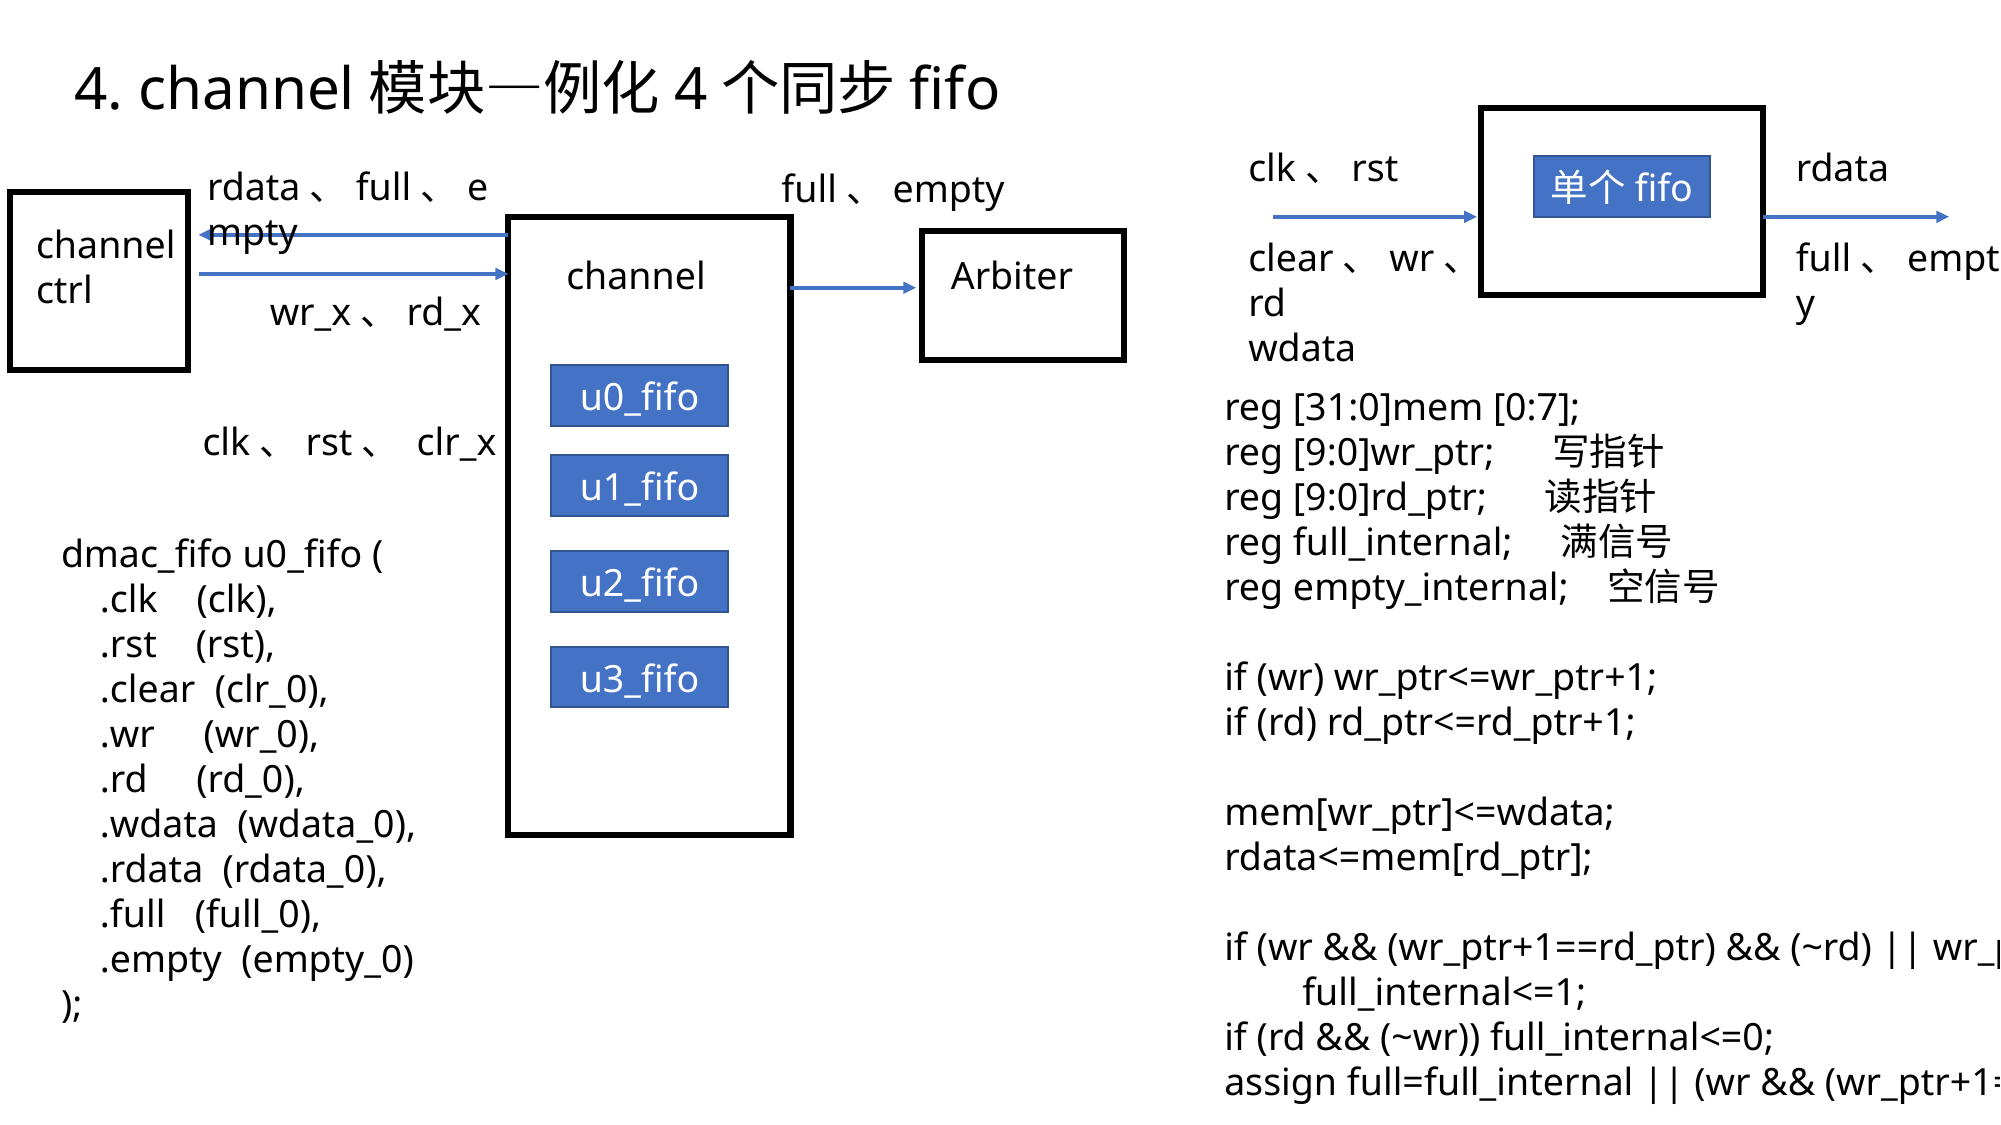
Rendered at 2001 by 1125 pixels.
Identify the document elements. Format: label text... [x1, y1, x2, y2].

text_box [1480, 107, 1764, 296]
text_box full、empty [766, 158, 1107, 218]
text_box rdata full、empty [1781, 136, 2000, 332]
text_box u3_fifo [550, 646, 729, 708]
text_box channel [551, 244, 791, 305]
text_box clk、rst、 clr_x [187, 410, 528, 471]
text_box u0_fifo [550, 364, 729, 427]
text_box rdata、full、empty [192, 155, 533, 261]
text_box [921, 230, 1125, 361]
text_box dmac_fifo u0_fifo ( .clk (clk), .rst (rst), .clear (clr_0), .wr (wr_0), .rd (rd_0), .wdata (wdata_0), .rdata (rdata_0), .full (full_0), .empty (empty_0) ); [46, 522, 487, 1032]
text_box u2_fifo [550, 550, 729, 613]
text_box 单个fifo [1533, 155, 1711, 218]
text_box channel ctrl [21, 213, 199, 319]
text_box clk、rst clear、wr、rd wdata [1233, 136, 1516, 375]
text_box [9, 191, 189, 371]
text_box 4. channel模块—例化4个同步fifo [59, 44, 1027, 129]
text_box reg [31:0]mem [0:7]; reg [9:0]wr_ptr; 写指针 reg [9:0]rd_ptr; 读指针 reg full_internal; 满信号 reg empty_internal; 空信号 if (wr) wr_ptr<=wr_ptr+1; if (rd) rd_ptr<=rd_ptr+1; mem[wr_ptr]<=wdata; rdata<=mem[rd_ptr]; if (wr && (wr_ptr+1==rd_ptr) && (~rd) || wr_ptr==n && rd_ptr==0 ) full_internal<=1; if (rd && (~wr)) full_internal<=0; assign full=full_internal || (wr && (wr_ptr+1==rd_ptr) && (~rd)); [1209, 375, 2000, 1125]
text_box wr_x、rd_x [255, 280, 514, 341]
text_box Arbiter [936, 244, 1107, 305]
text_box [507, 216, 791, 836]
text_box u1_fifo [550, 454, 729, 517]
